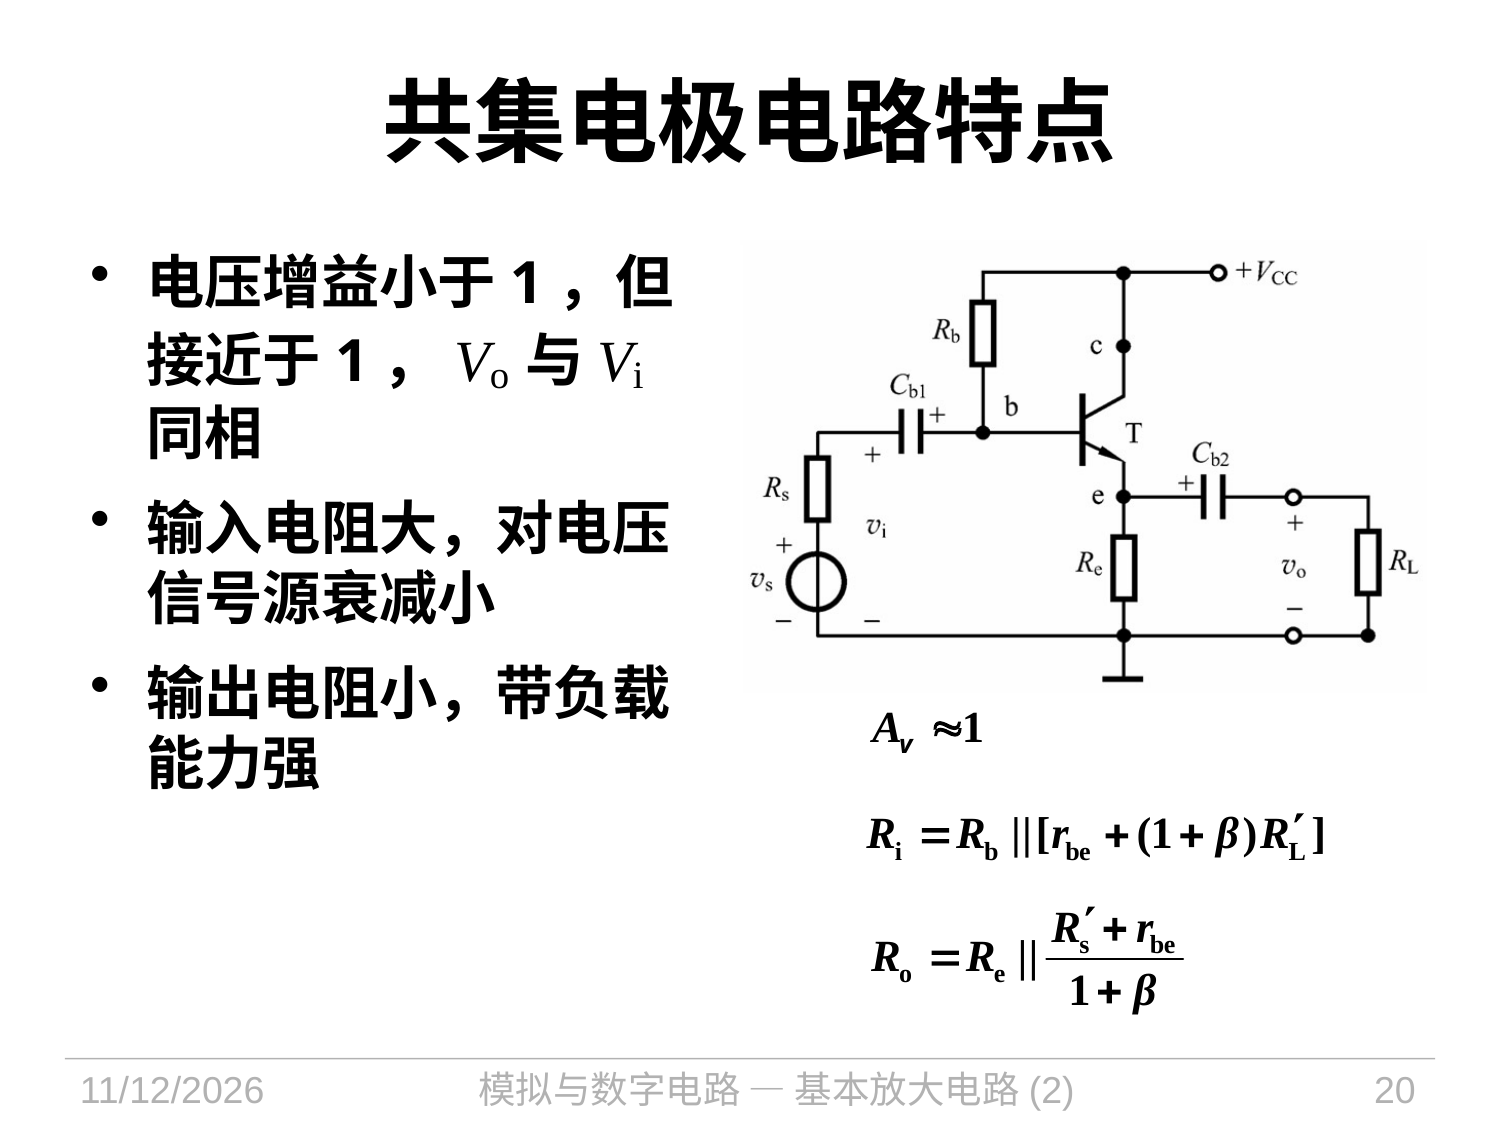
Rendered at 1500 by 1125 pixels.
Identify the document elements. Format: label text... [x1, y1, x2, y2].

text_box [857, 804, 1330, 872]
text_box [861, 896, 1194, 1024]
list 电压增益小于1，但接近于1，Vo与Vi同相 输入电阻大，对电压信号源衰减小 输出电阻小，带负载能力强 [75, 237, 715, 1047]
slide_number 20 [1230, 1058, 1431, 1125]
footer 模拟与数字电路 — 基本放大电路(2) [373, 1058, 1179, 1125]
picture [740, 236, 1427, 693]
title 共集电极电路特点 [75, 24, 1425, 213]
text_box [861, 697, 989, 765]
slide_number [64, 1058, 348, 1125]
